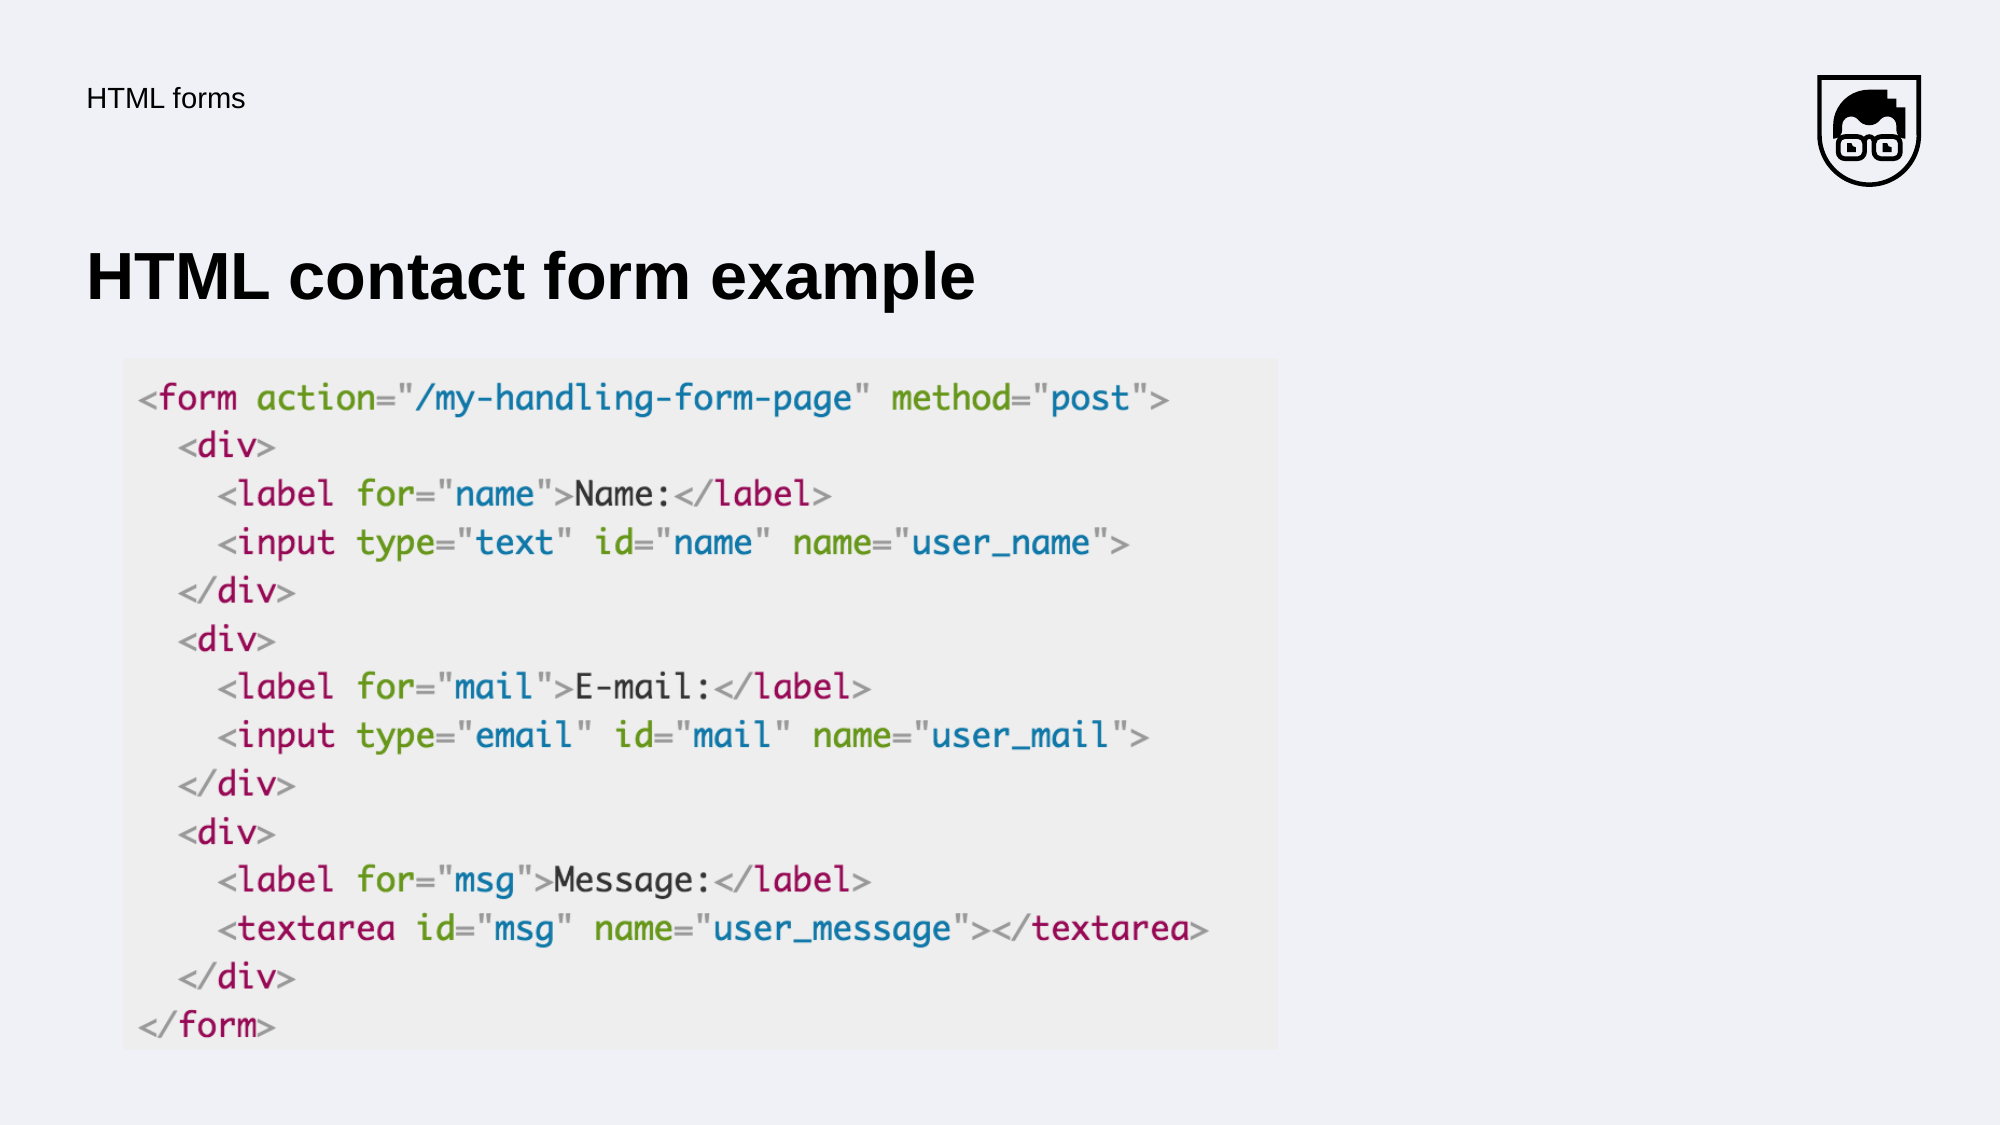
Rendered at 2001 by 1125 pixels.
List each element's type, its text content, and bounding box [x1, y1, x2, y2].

title HTML contact form example [78, 224, 1852, 439]
picture [123, 358, 1278, 1050]
list HTML forms [78, 75, 1001, 151]
